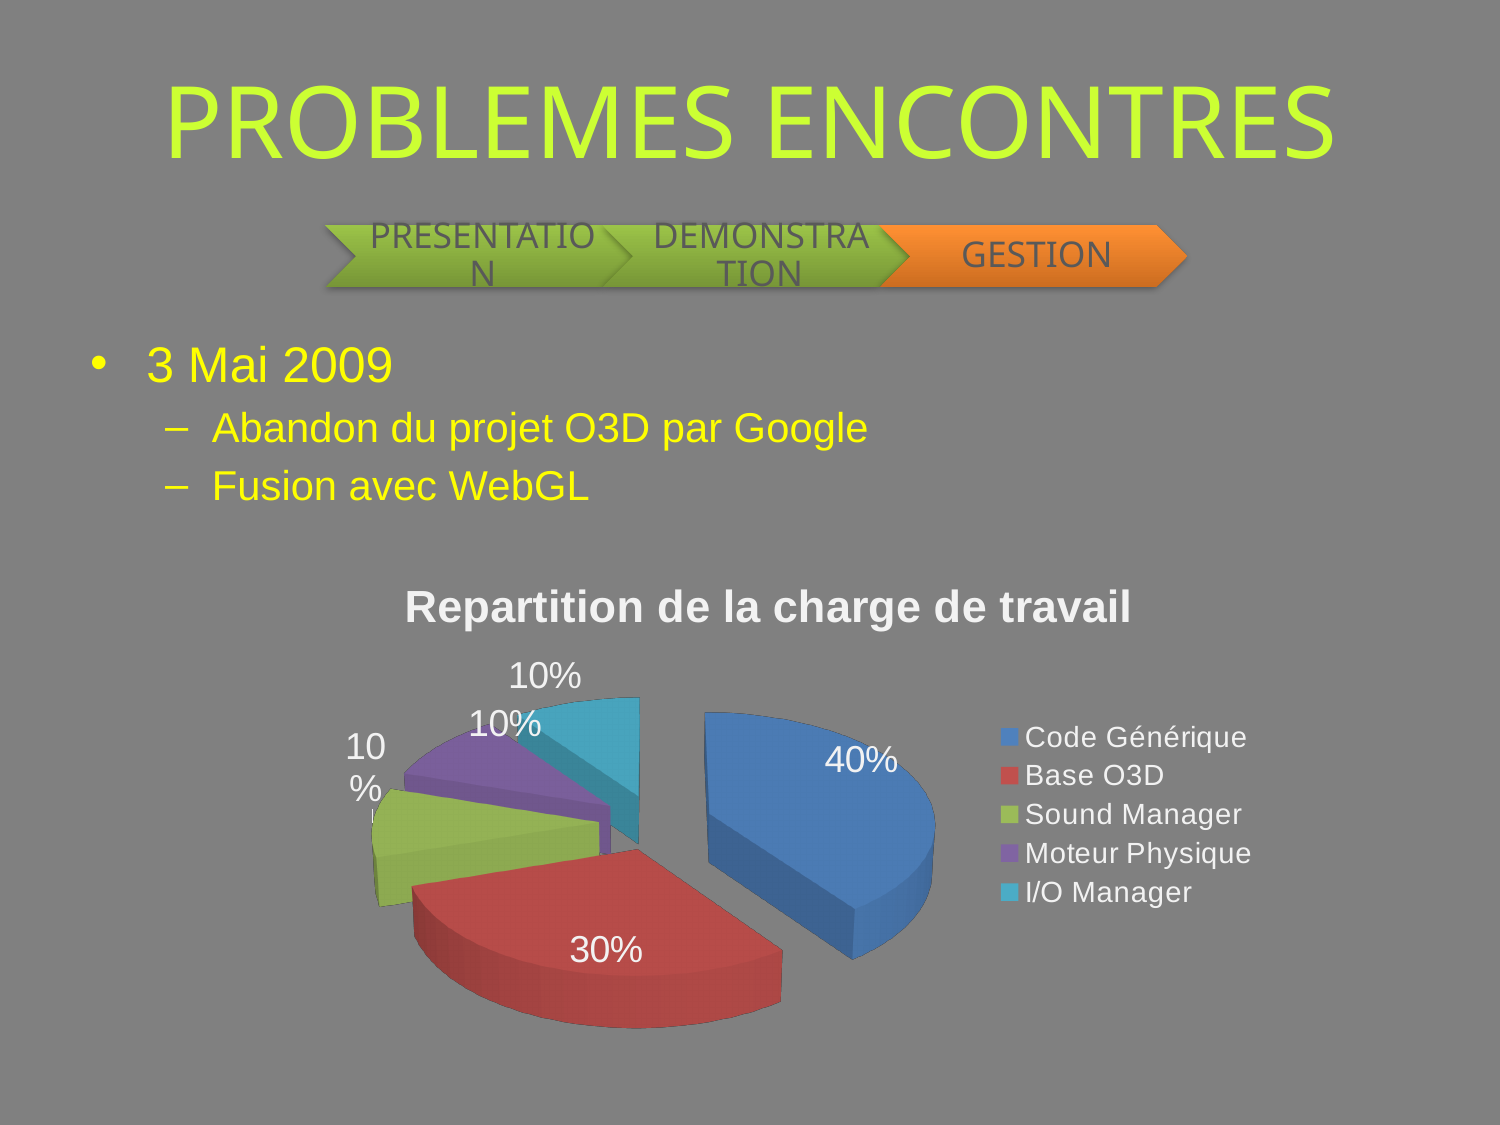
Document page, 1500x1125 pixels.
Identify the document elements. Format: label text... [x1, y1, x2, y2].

title PROBLEMES ENCONTRES [75, 24, 1425, 213]
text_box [324, 224, 1188, 288]
chart [262, 549, 1276, 1080]
list 3 Mai 2009 Abandon du projet O3D par Google Fusion avec WebGL [75, 324, 1425, 1005]
